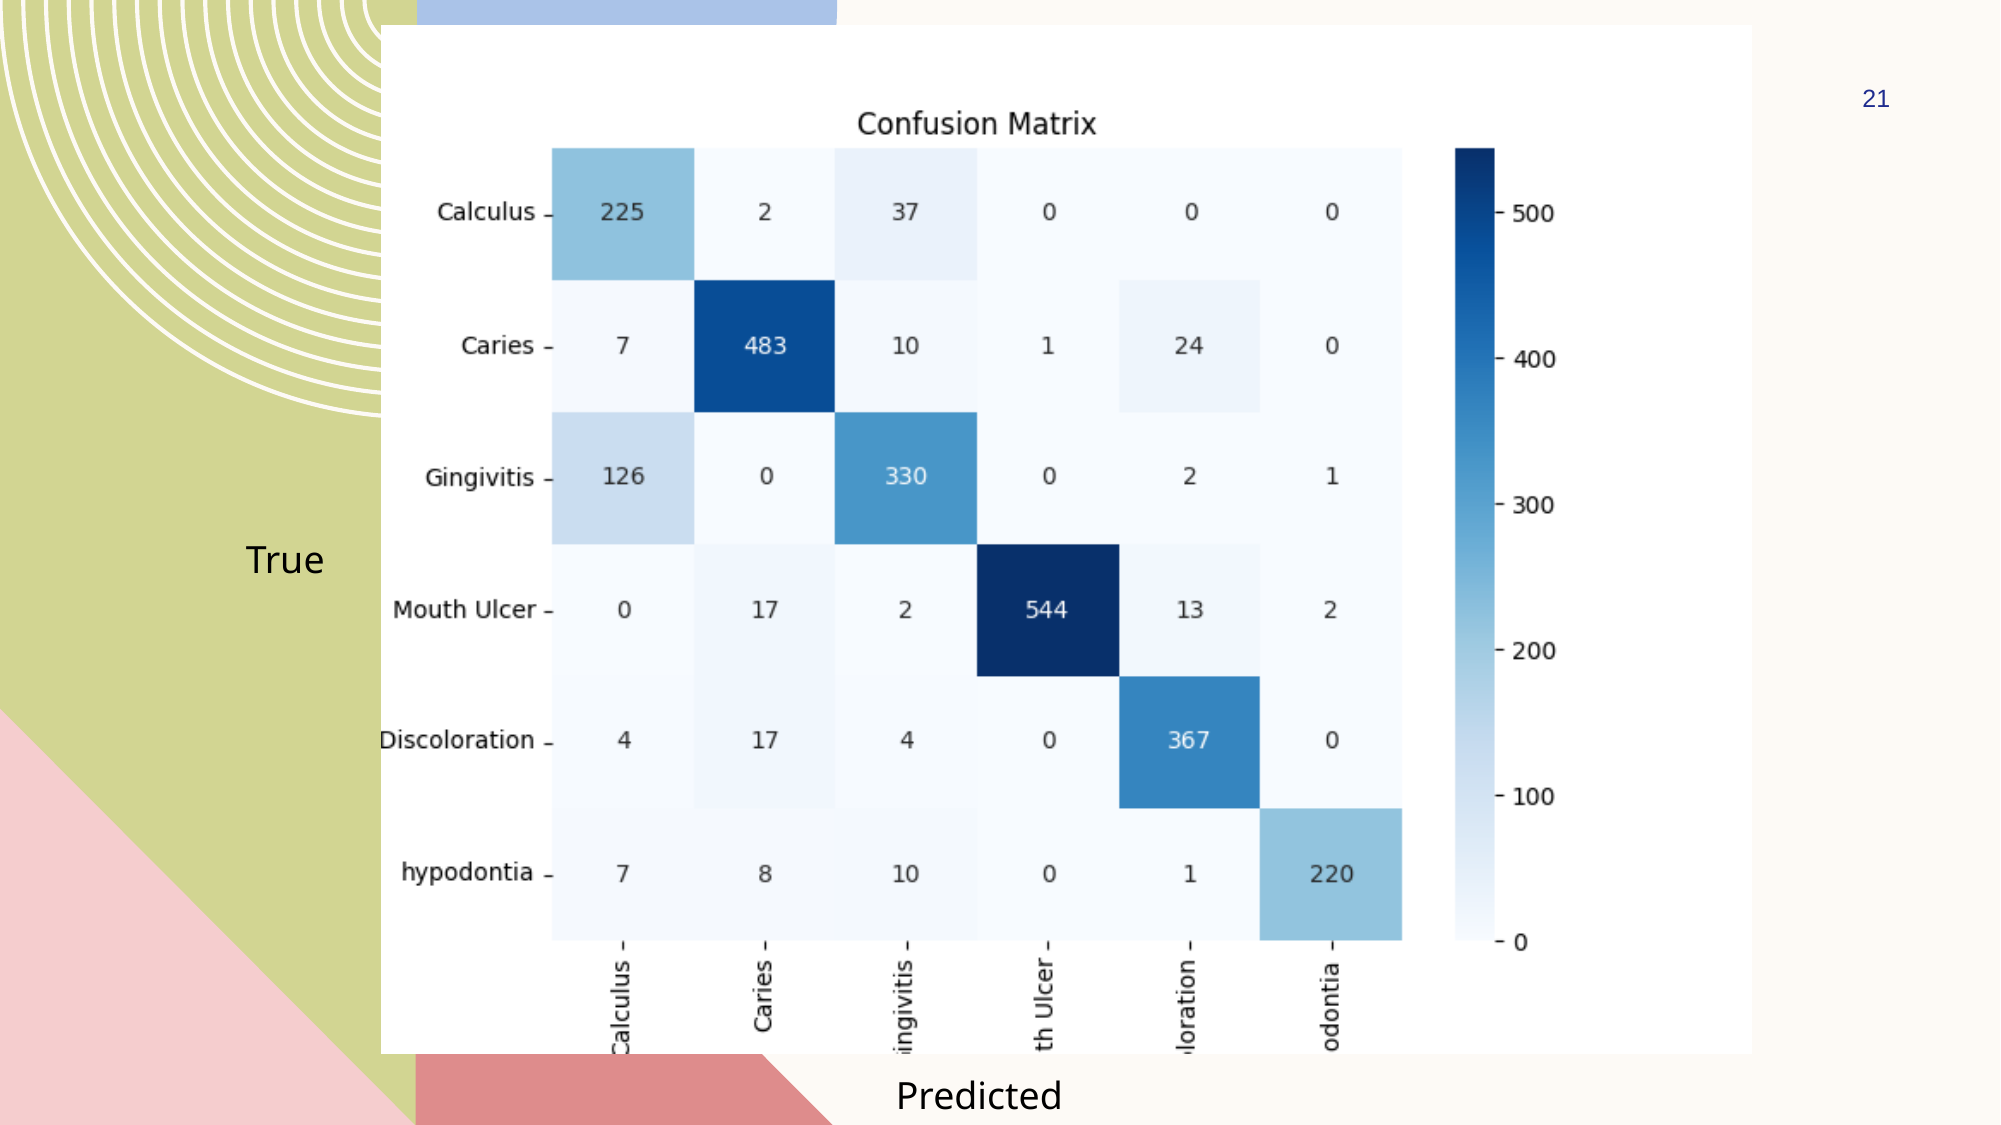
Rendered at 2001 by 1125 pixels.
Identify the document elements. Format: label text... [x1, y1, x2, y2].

picture [381, 25, 1752, 1054]
text_box Predicted [880, 1064, 1151, 1125]
slide_number 21 [1795, 75, 1958, 120]
text_box True [231, 528, 381, 589]
